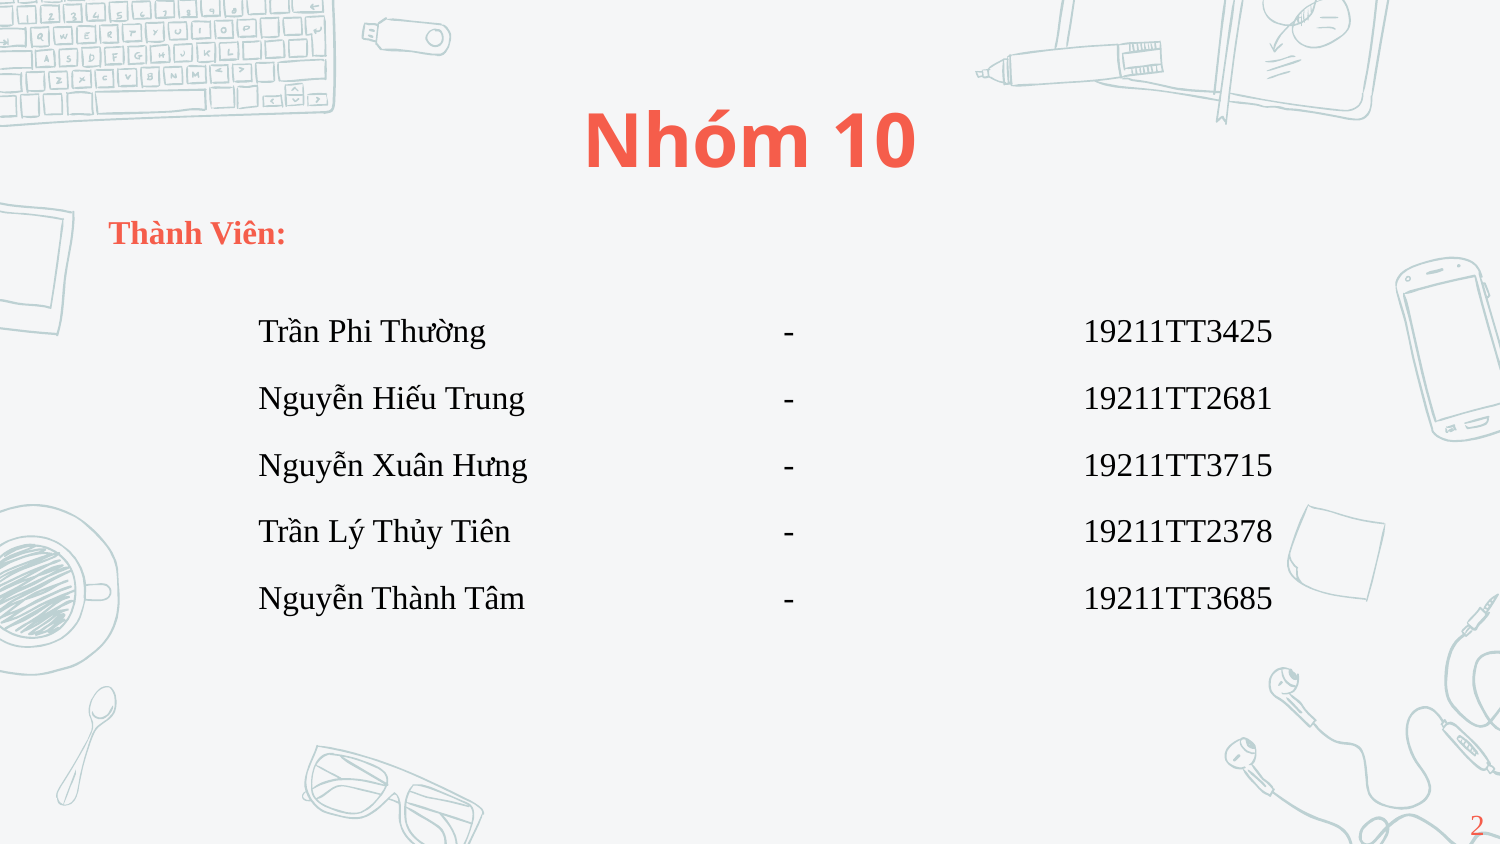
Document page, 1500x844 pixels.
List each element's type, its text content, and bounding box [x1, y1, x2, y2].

text_box Thành Viên: Trần Phi Thường - 19211TT3425 Nguyễn Hiếu Trung - 19211TT2681 Nguyễn Xuân Hưng - 19211TT3715 Trần Lý Thủy Tiên - 19211TT2378 Nguyễn Thành Tâm - 19211TT3685 [93, 195, 1465, 787]
title Nhóm 10 [185, 102, 1315, 198]
slide_number 2 [1435, 791, 1500, 844]
